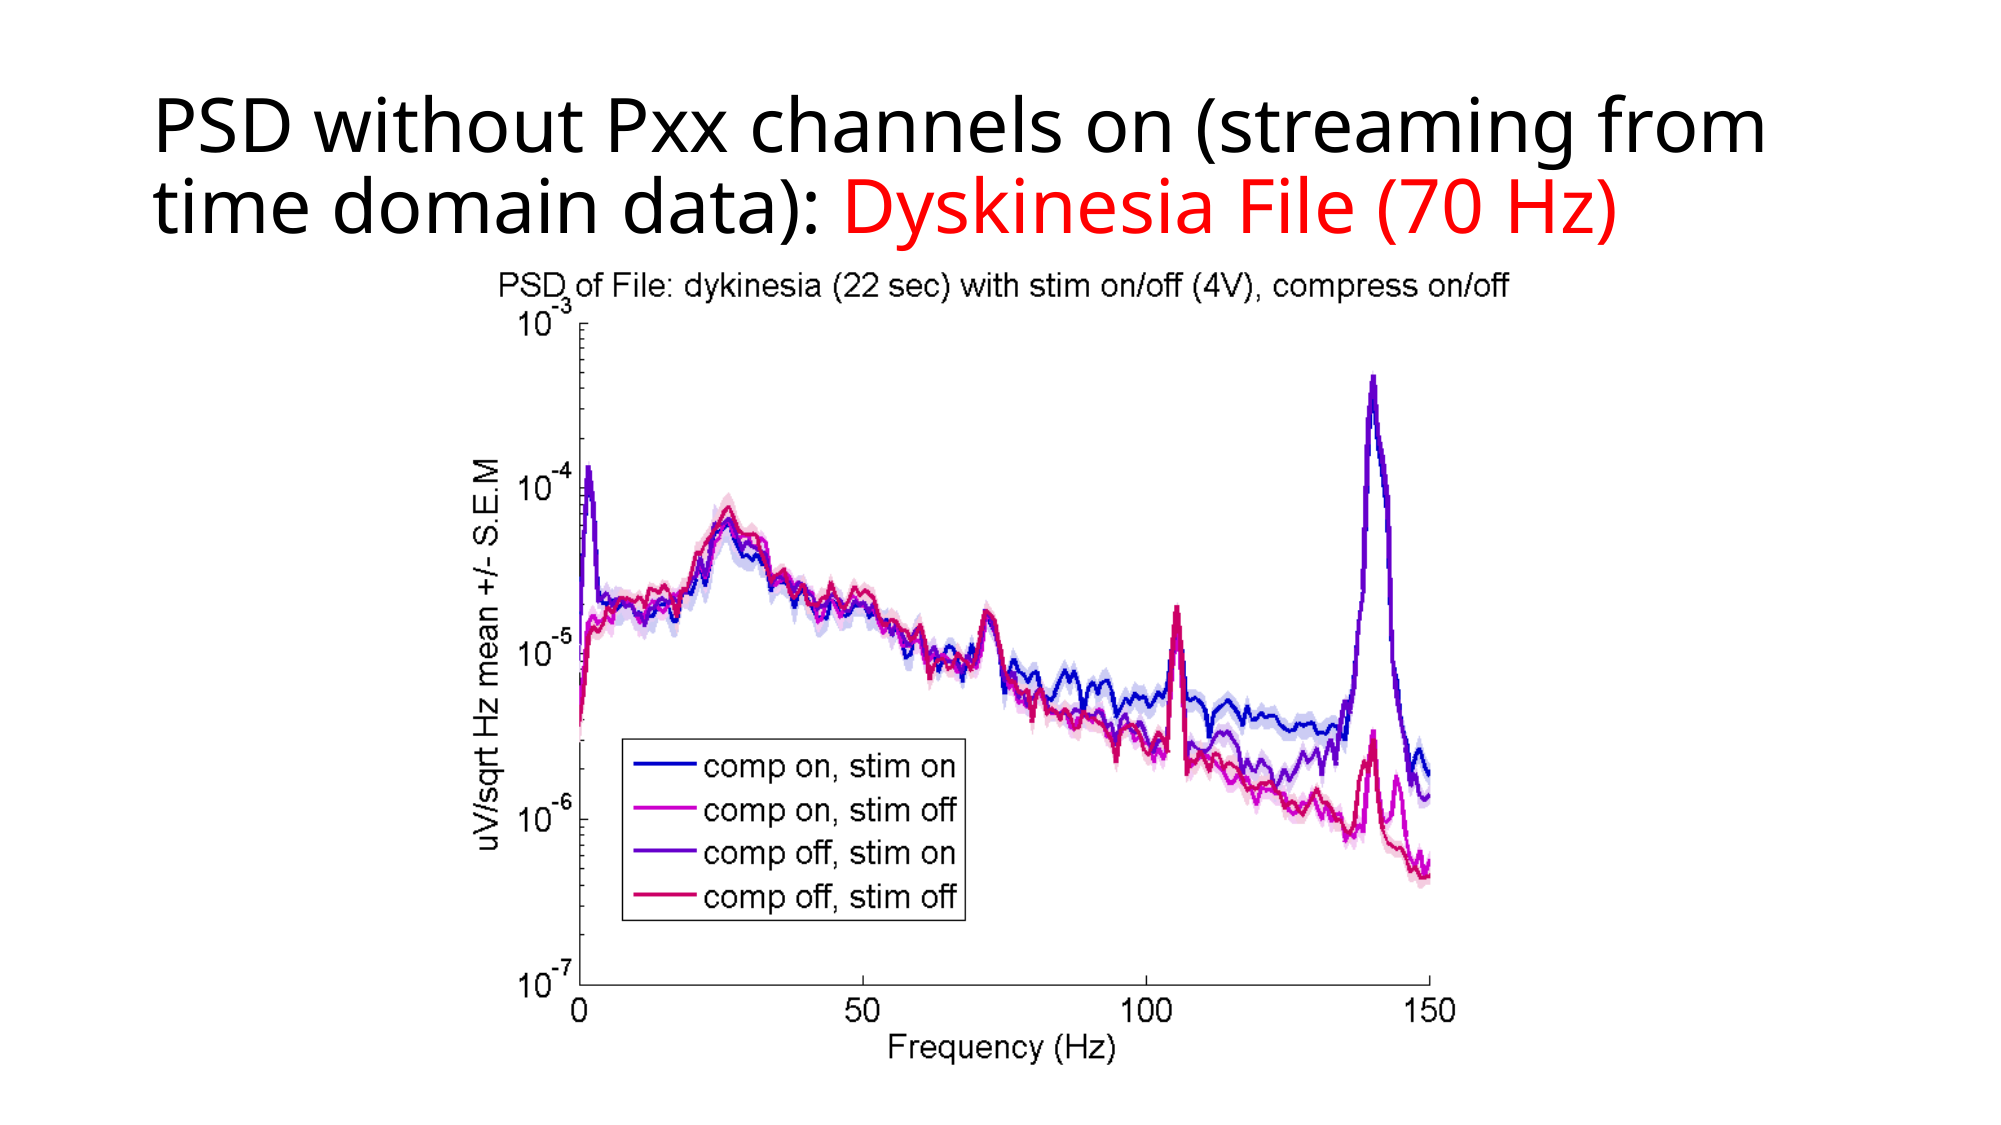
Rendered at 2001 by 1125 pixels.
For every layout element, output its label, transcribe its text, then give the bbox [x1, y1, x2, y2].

picture [437, 262, 1534, 1074]
title PSD without Pxx channels on (streaming from time domain data): Dyskinesia File (70 Hz) [137, 59, 1863, 278]
